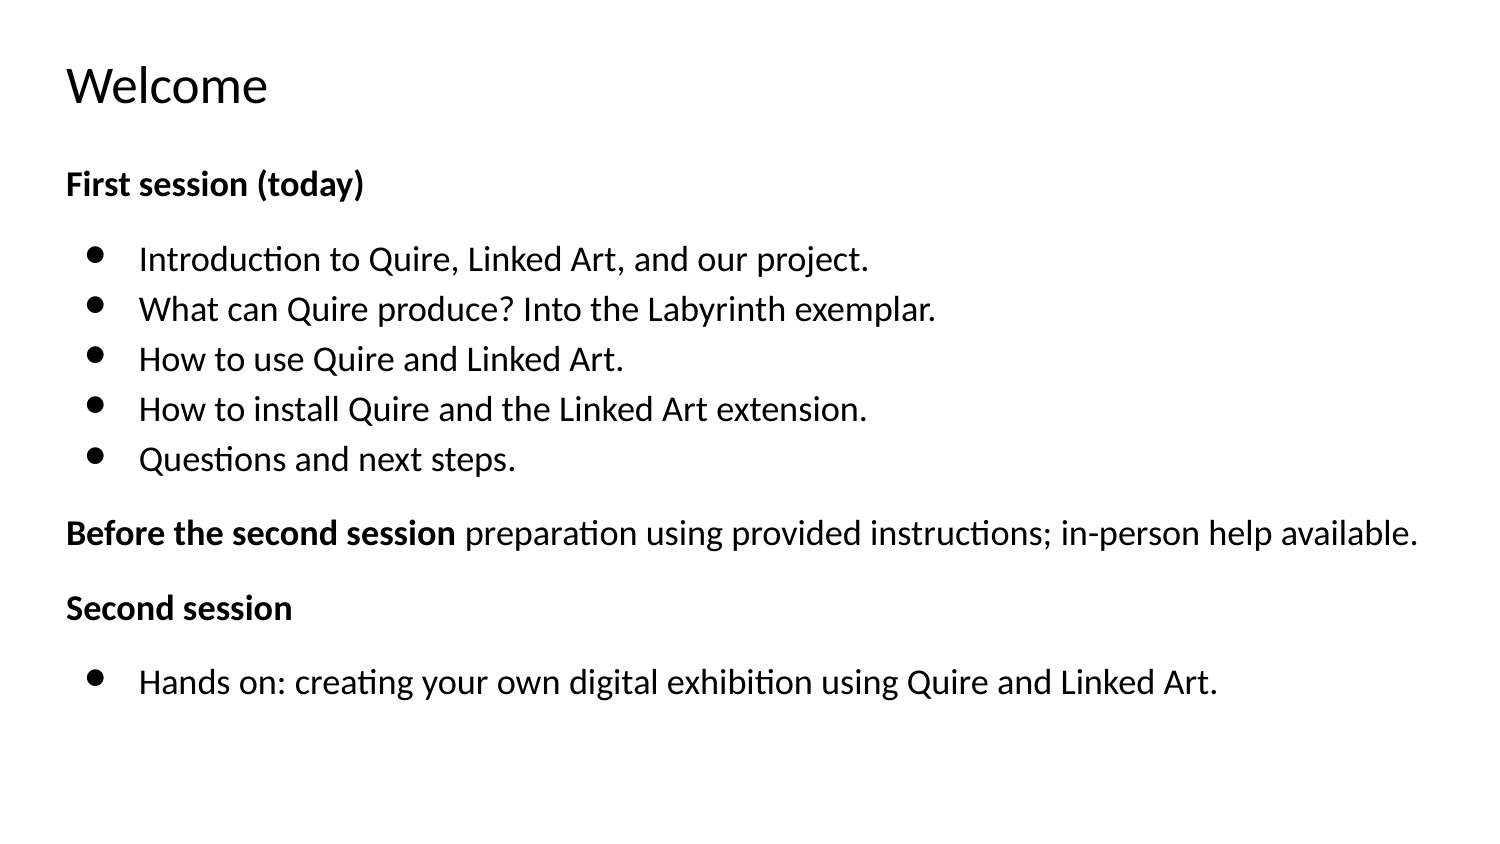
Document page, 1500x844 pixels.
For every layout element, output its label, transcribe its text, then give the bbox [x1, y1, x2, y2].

list First session (today) Introduction to Quire, Linked Art, and our project. What can Quire produce? Into the Labyrinth exemplar. How to use Quire and Linked Art. How to install Quire and the Linked Art extension. Questions and next steps. Before the second session preparation using provided instructions; in-person help available. Second session Hands on: creating your own digital exhibition using Quire and Linked Art. [51, 139, 1449, 770]
title Welcome [51, 35, 1449, 130]
